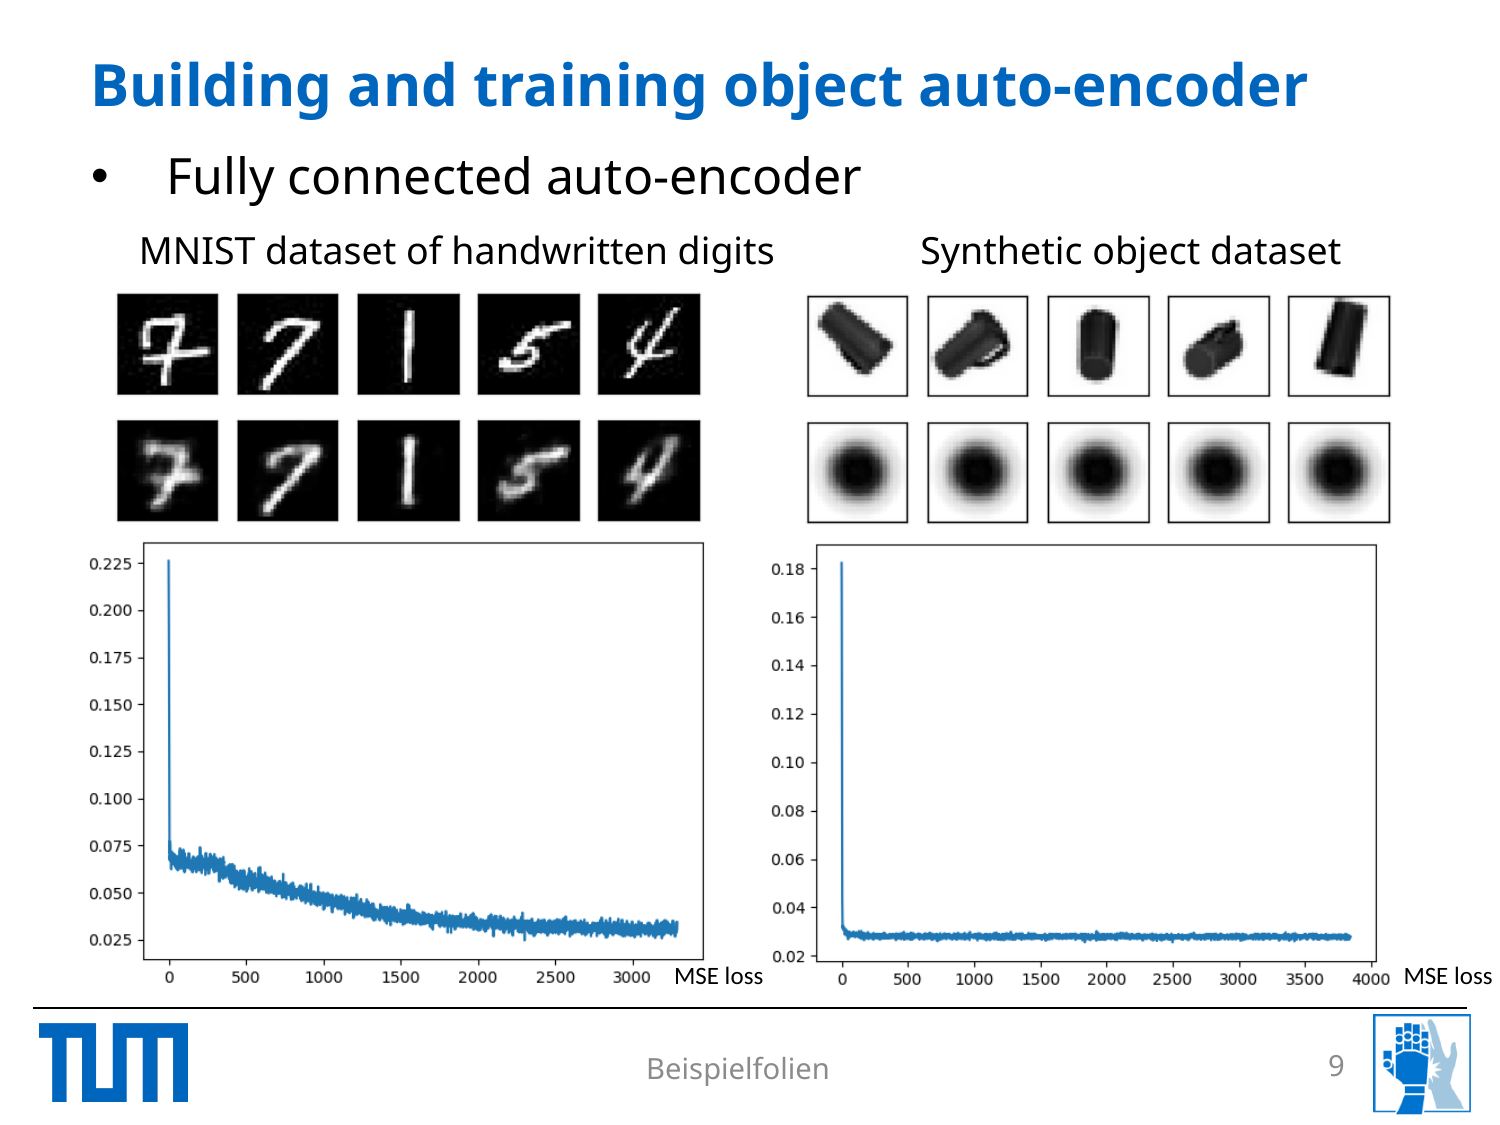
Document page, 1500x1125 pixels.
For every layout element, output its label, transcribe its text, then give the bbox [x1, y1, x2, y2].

list Fully connected auto-encoder MNIST dataset of handwritten digits Synthetic object dataset [76, 143, 1424, 537]
slide_number 9 [1222, 1036, 1360, 1097]
picture [52, 534, 1449, 1000]
picture [1373, 1014, 1471, 1122]
title Building and training object auto-encoder [75, 23, 1500, 143]
text_box MSE loss [1453, 952, 1500, 997]
picture [39, 1023, 188, 1102]
footer Beispielfolien [253, 1037, 1223, 1099]
picture [23, 291, 775, 528]
picture [785, 291, 1417, 528]
